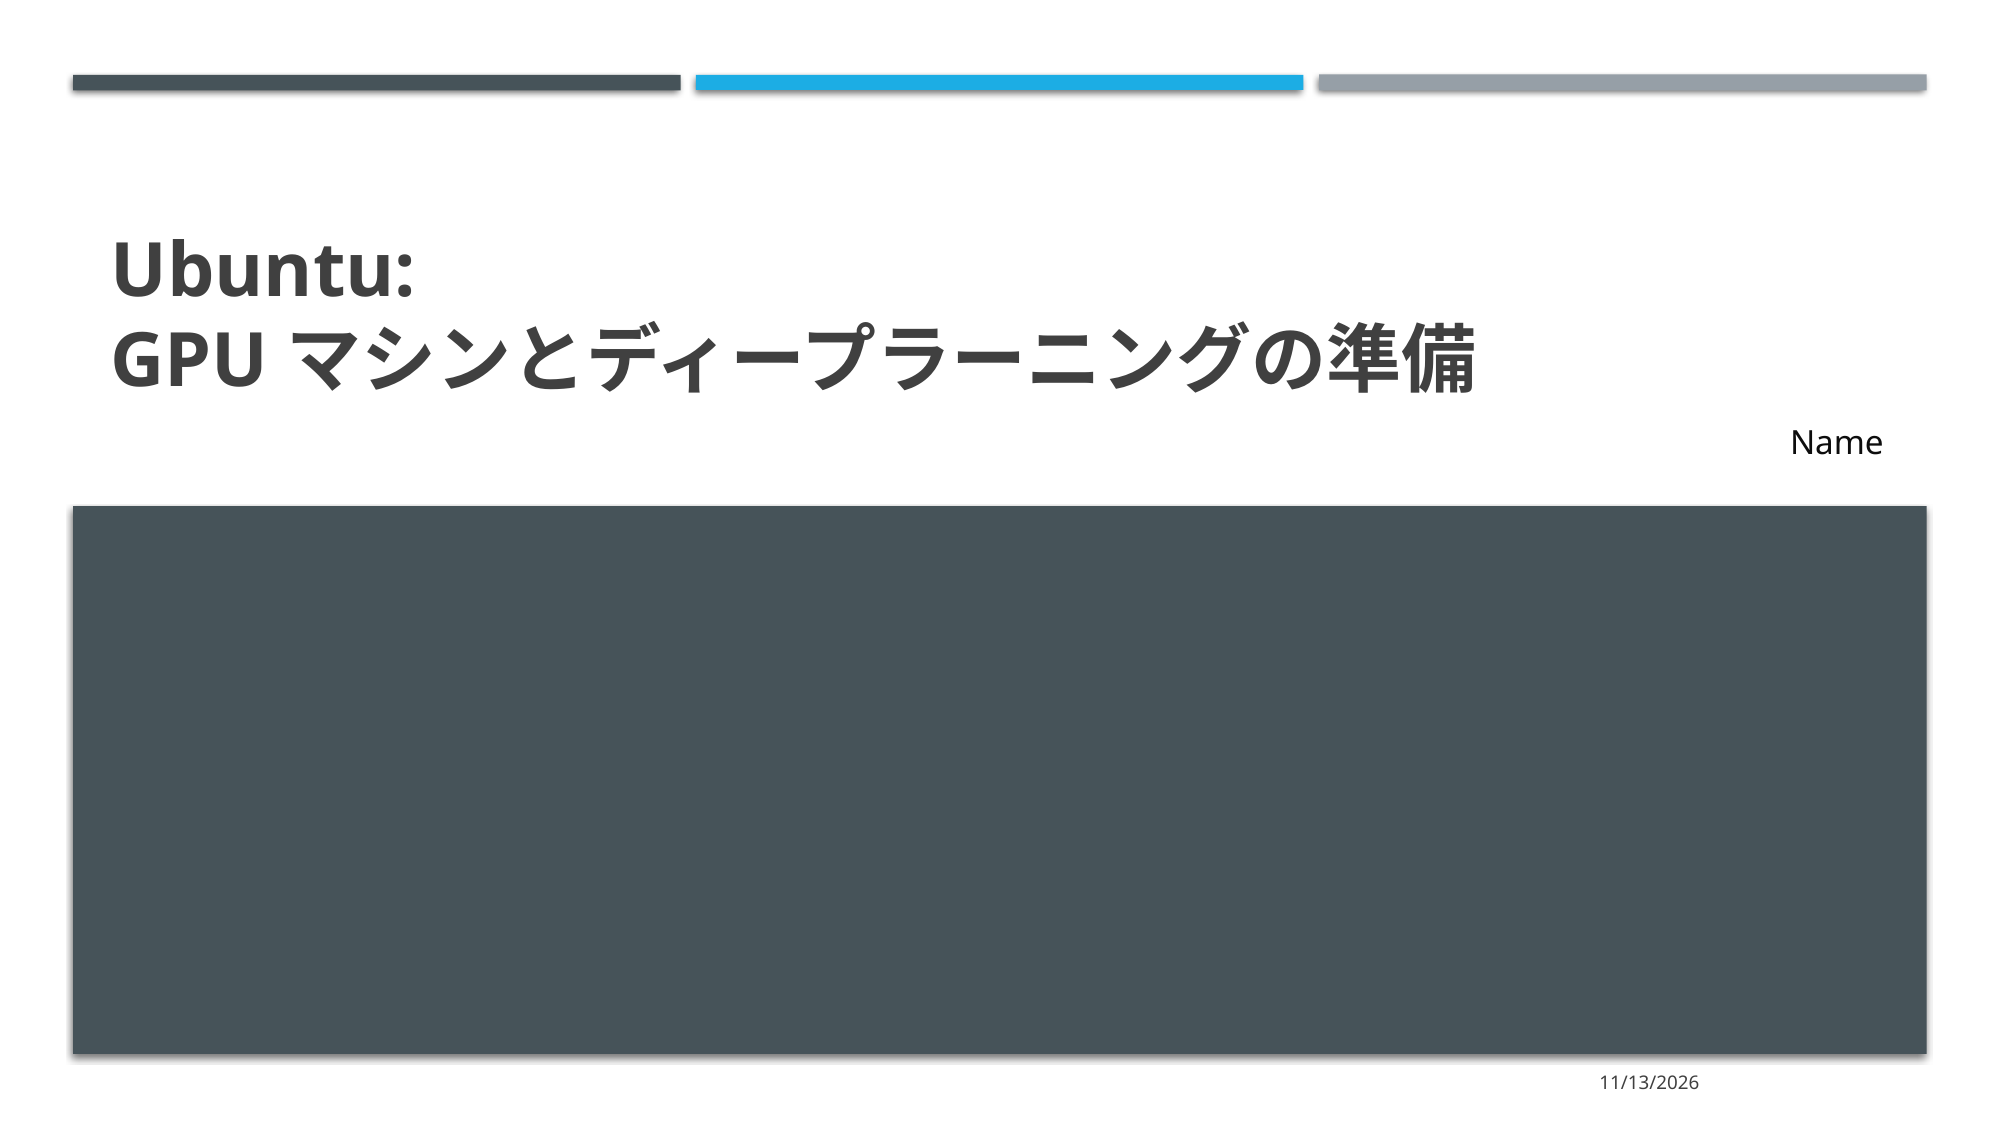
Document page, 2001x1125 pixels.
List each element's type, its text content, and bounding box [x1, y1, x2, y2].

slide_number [1247, 1053, 1715, 1114]
title Ubuntu: GPUマシンとディープラーニングの準備 [95, 167, 1899, 409]
subtitle Name [95, 409, 1899, 507]
